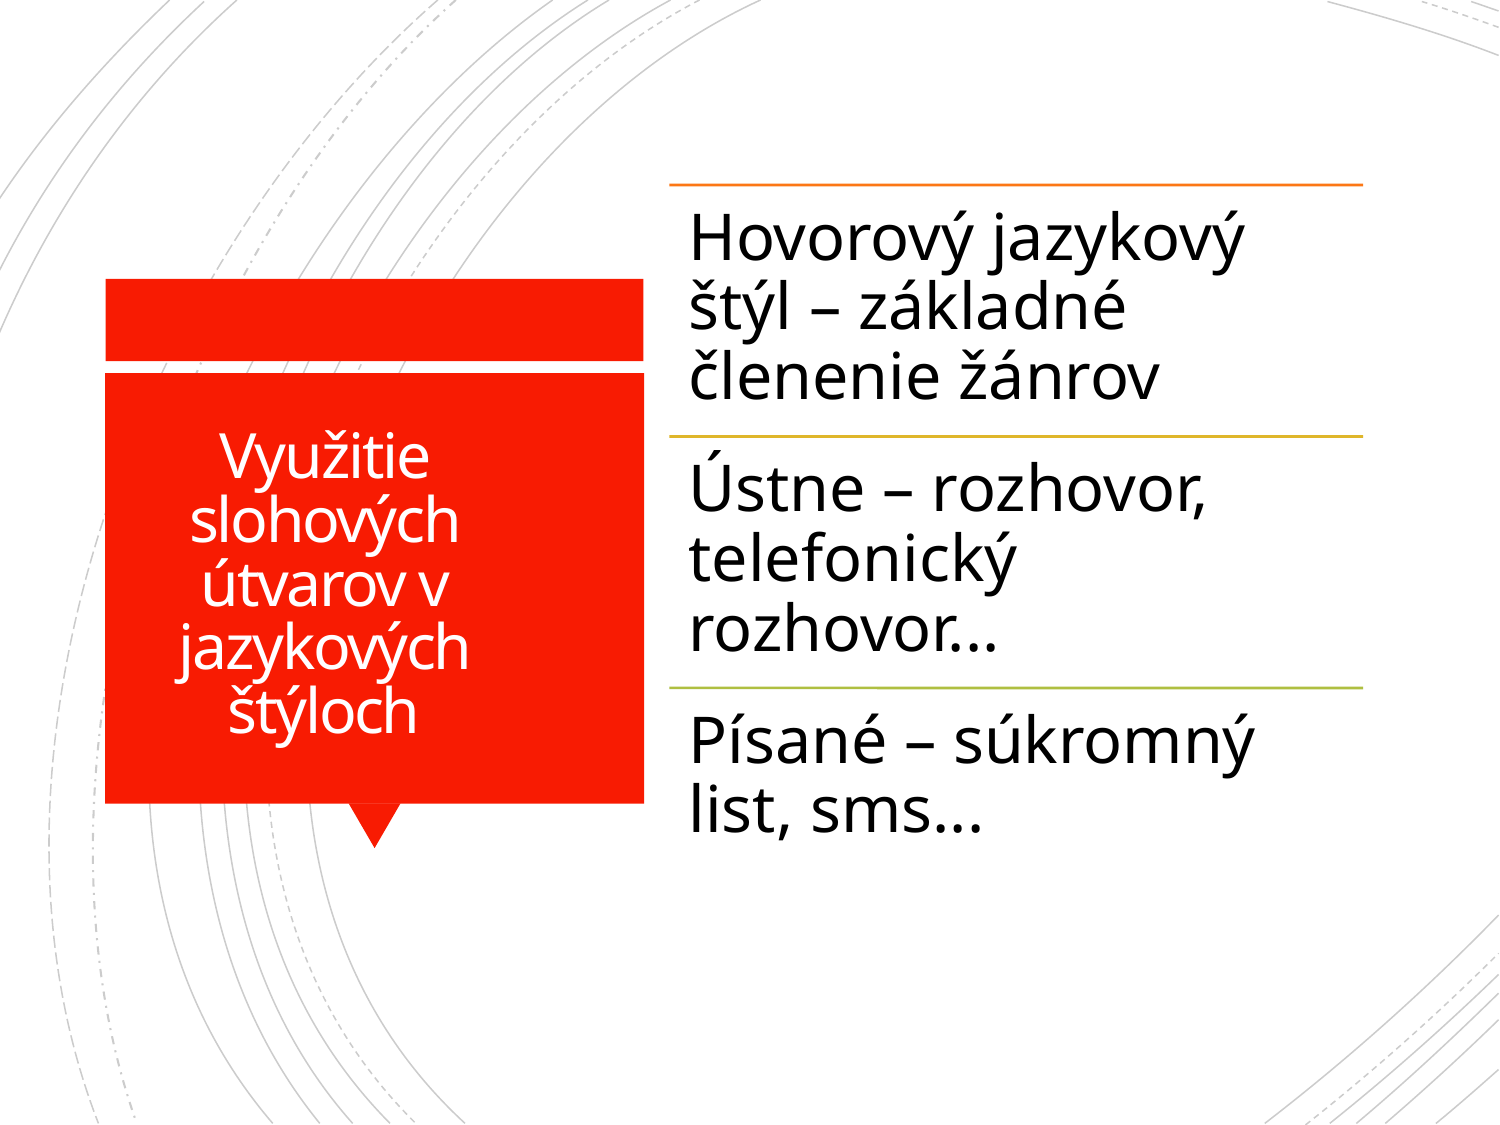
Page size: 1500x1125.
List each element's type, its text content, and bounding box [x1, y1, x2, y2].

title Využitie slohových útvarov v jazykových štýloch [109, 385, 540, 789]
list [669, 184, 1364, 940]
